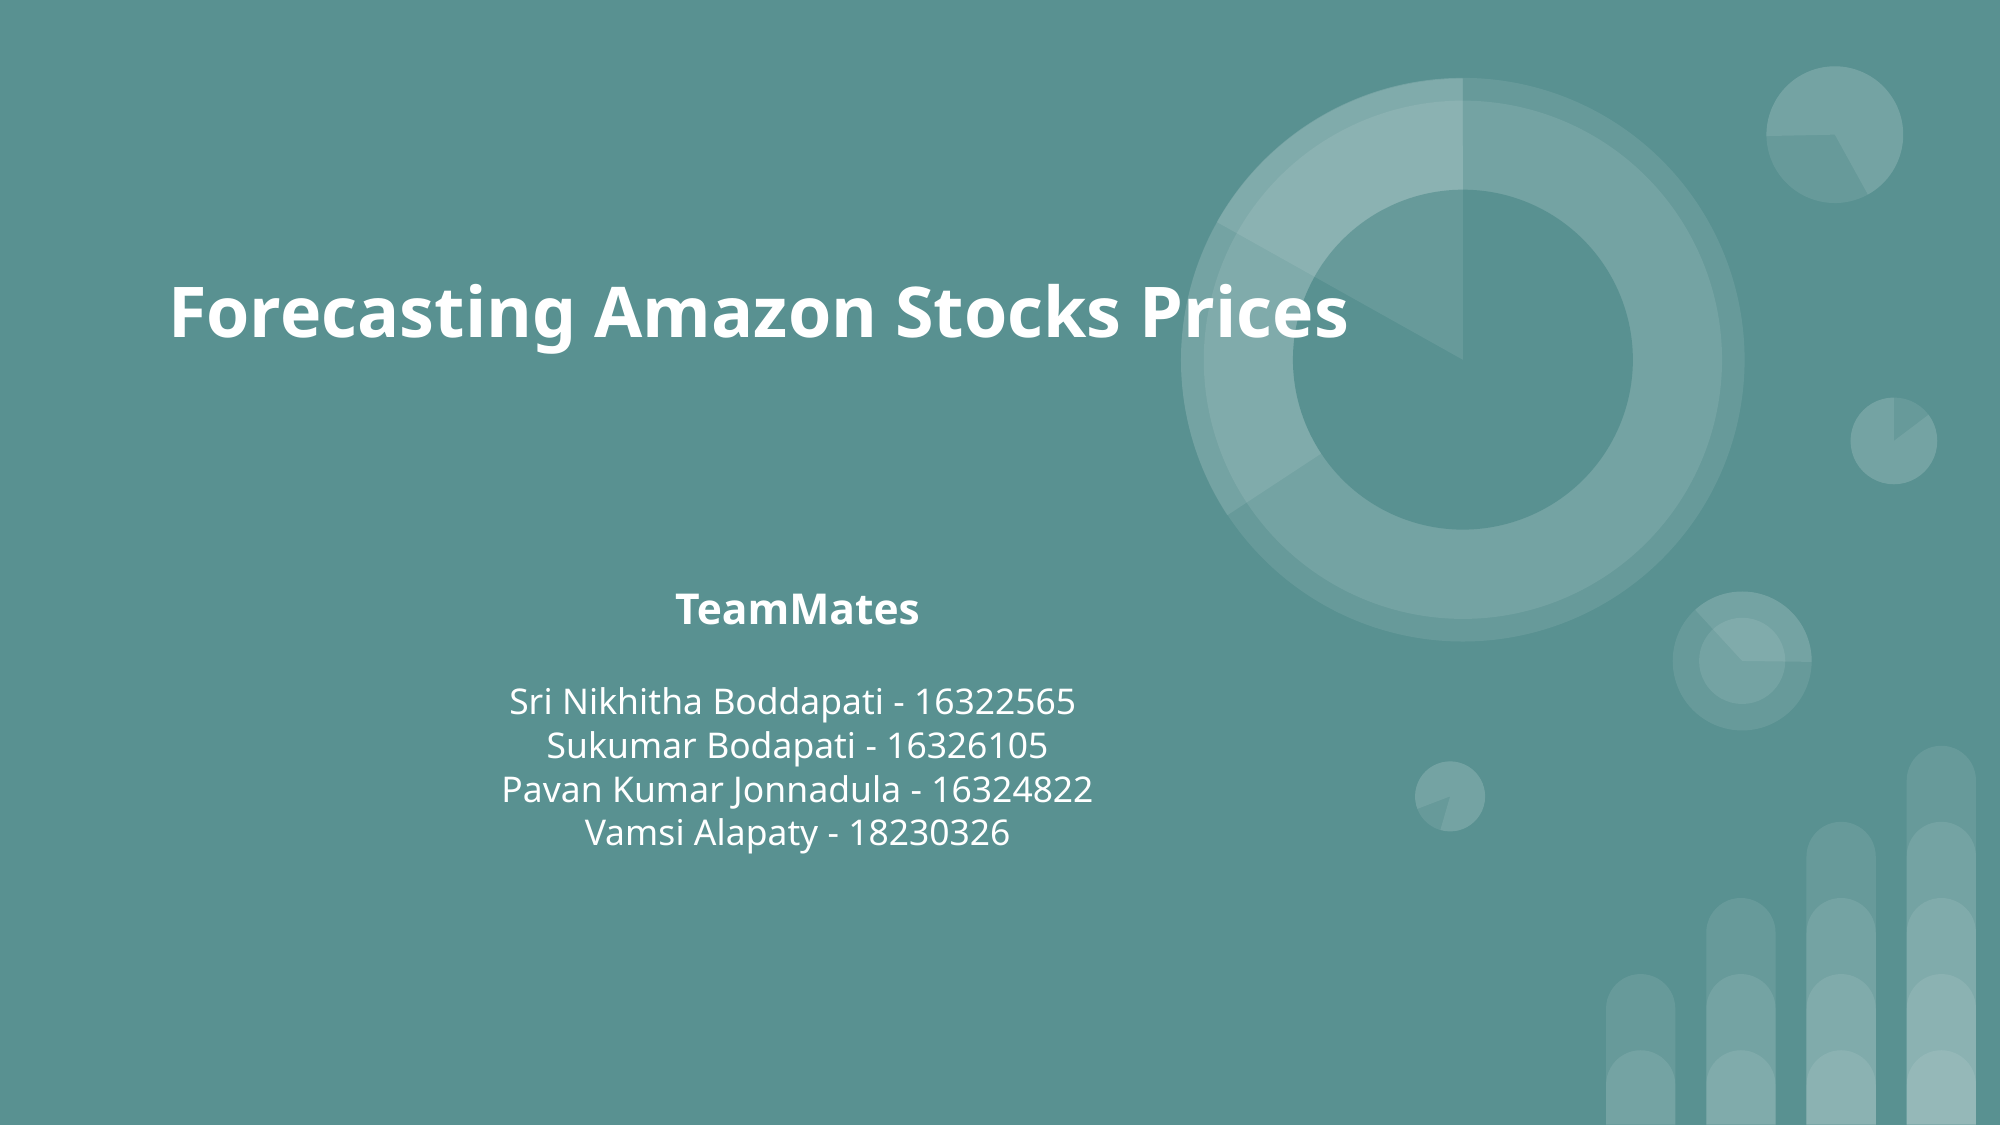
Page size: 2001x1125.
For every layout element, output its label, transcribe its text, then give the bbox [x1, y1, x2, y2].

title Forecasting Amazon Stocks Prices [116, 261, 1402, 363]
subtitle TeamMates Sri Nikhitha Boddapati - 16322565 Sukumar Bodapati - 16326105 Pavan Kumar Jonnadula - 16324822 Vamsi Alapaty - 18230326 [405, 524, 1190, 864]
